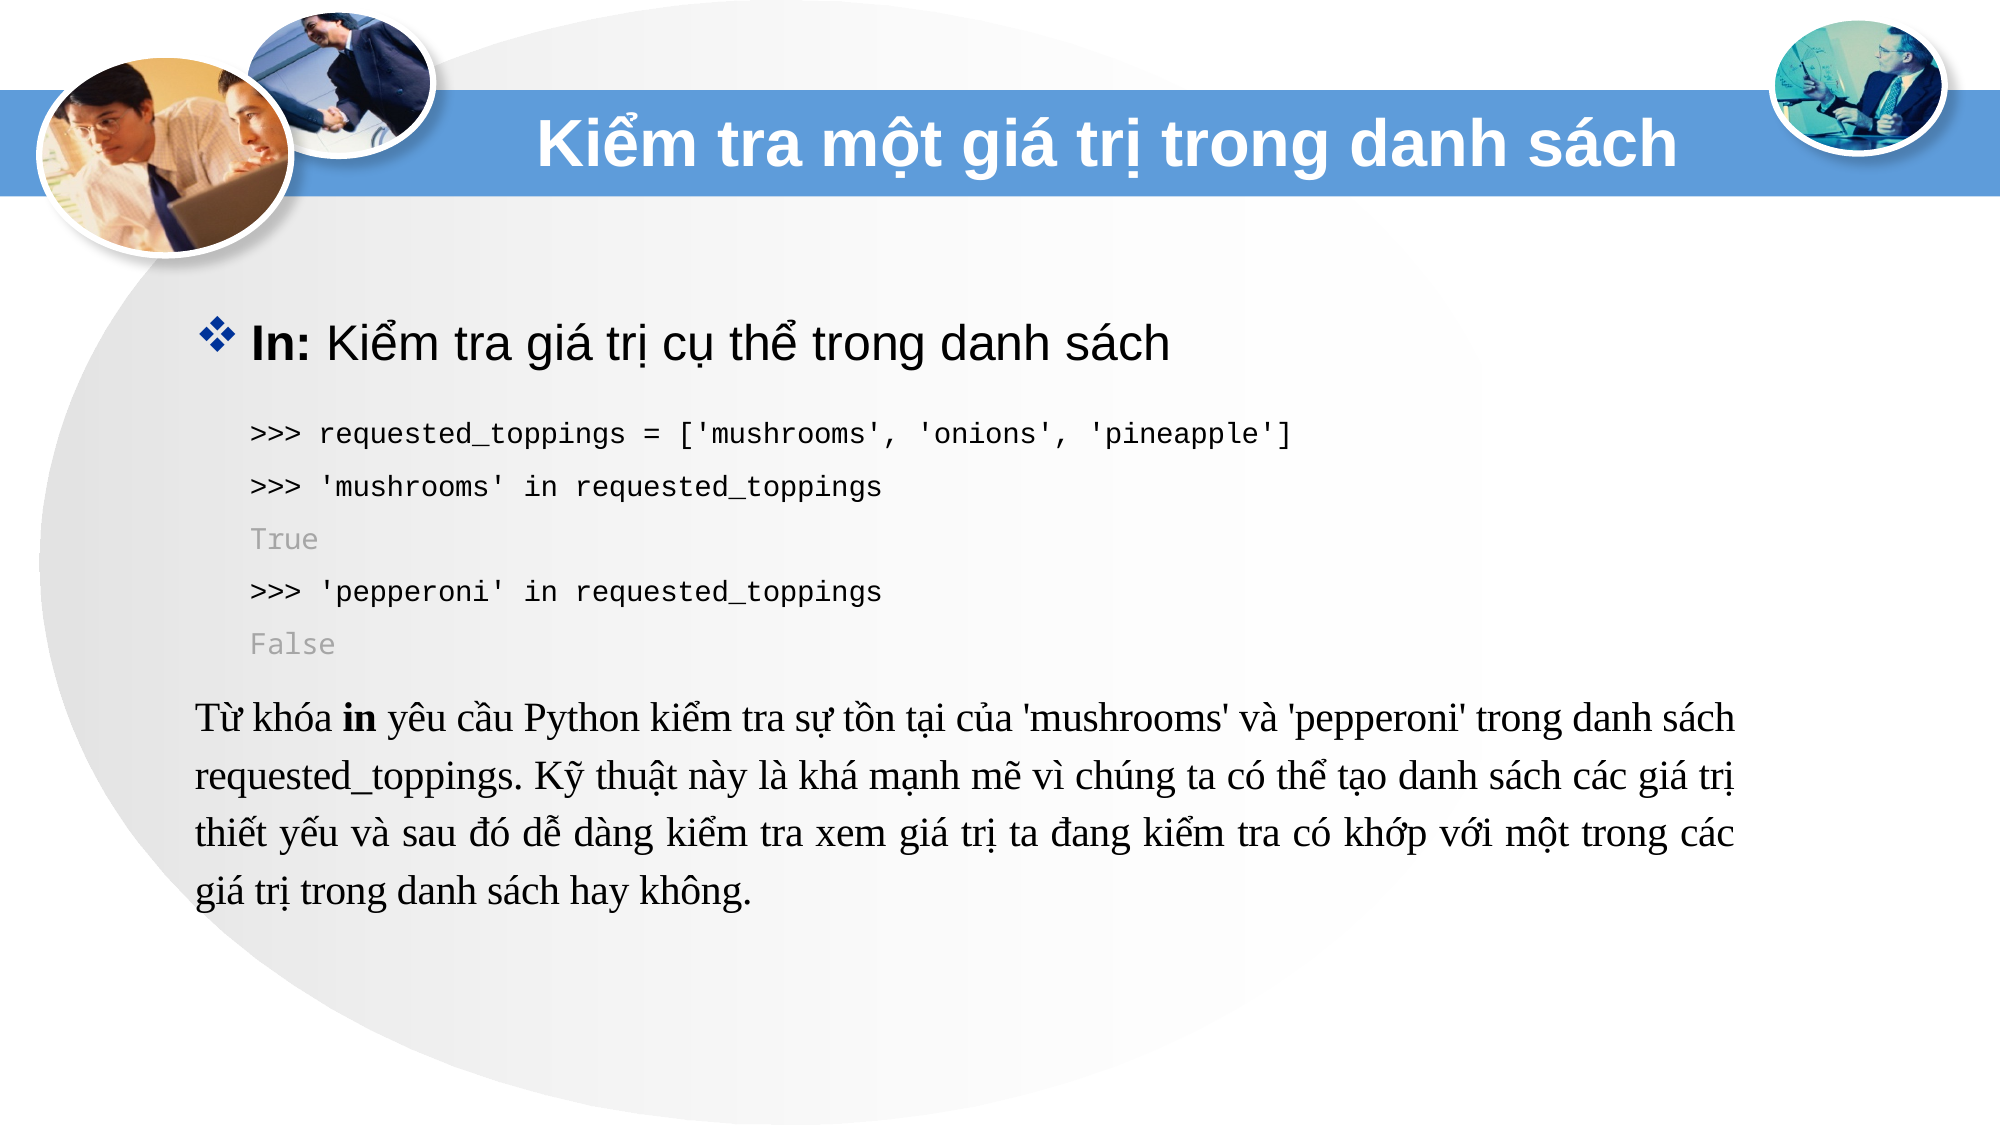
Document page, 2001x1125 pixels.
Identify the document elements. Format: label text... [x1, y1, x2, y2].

list In: Kiểm tra giá trị cụ thể trong danh sách [180, 302, 1911, 413]
text_box Từ khóa in yêu cầu Python kiểm tra sự tồn tại của 'mushrooms' và 'pepperoni' trong danh sách requested_toppings. Kỹ thuật này là khá mạnh mẽ vì chúng ta có thể tạo danh sách các giá trị thiết yếu và sau đó dễ dàng kiểm tra xem giá trị ta đang kiểm tra có khớp với một trong các giá trị trong danh sách hay không. [179, 675, 1749, 920]
picture [43, 58, 288, 252]
title Kiểm tra một giá trị trong danh sách [450, 99, 1767, 180]
picture [248, 13, 430, 152]
text_box >>> requested_toppings = ['mushrooms', 'onions', 'pineapple'] >>> 'mushrooms' in requested_toppings True >>> 'pepperoni' in requested_toppings False [235, 402, 1694, 668]
picture [1775, 21, 1941, 150]
